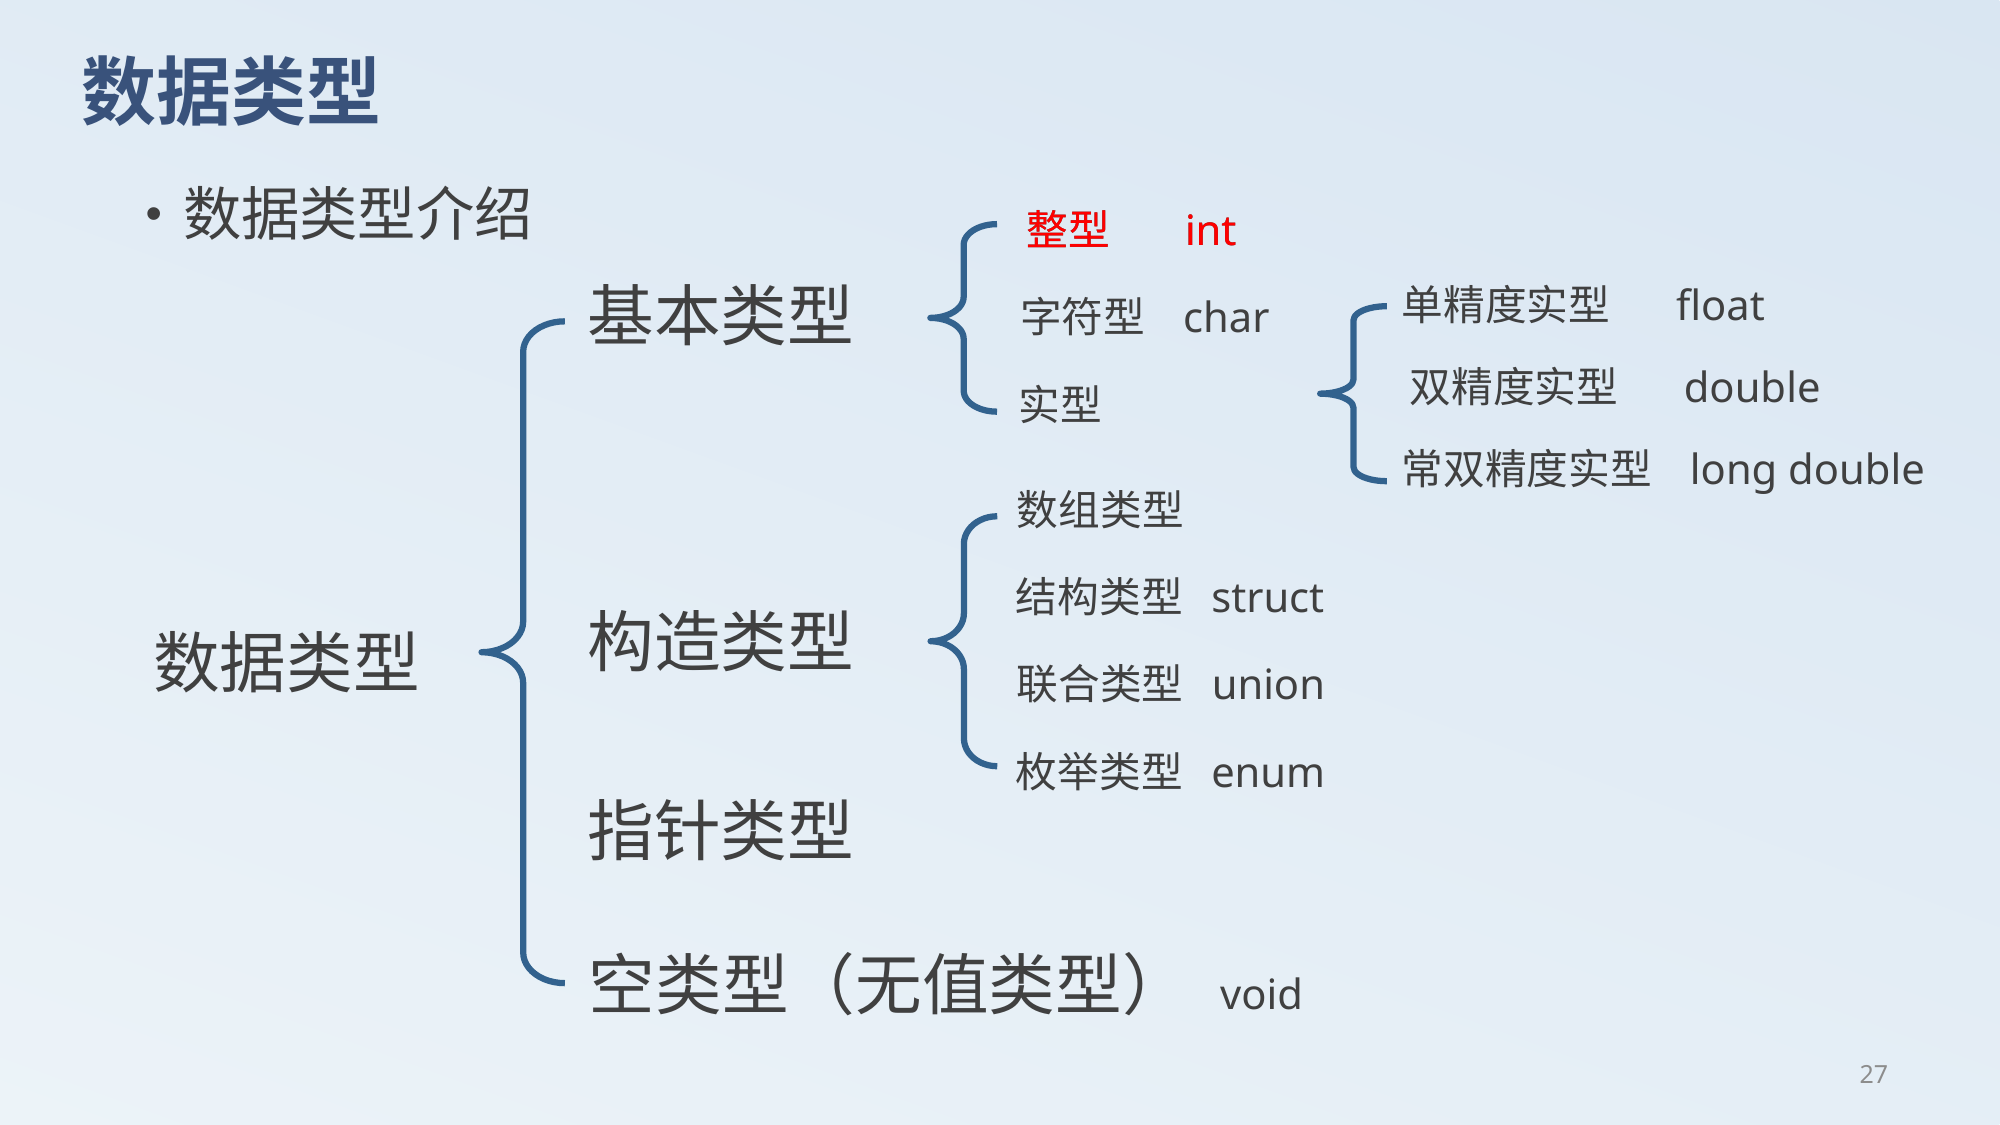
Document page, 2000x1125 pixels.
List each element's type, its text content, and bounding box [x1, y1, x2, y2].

text_box 指针类型 [572, 781, 870, 877]
text_box 实型 [1003, 371, 1117, 437]
text_box 数据类型 [138, 613, 436, 708]
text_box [930, 475, 1341, 804]
text_box 构造类型 [572, 592, 870, 688]
text_box 基本类型 [572, 266, 870, 362]
text_box 空类型（无值类型） void [573, 935, 1319, 1030]
text_box 整型 int [1012, 196, 1252, 262]
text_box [1320, 276, 2000, 502]
text_box 字符型 char [1005, 283, 1285, 349]
text_box [930, 224, 998, 412]
text_box [481, 321, 565, 984]
title 数据类型 [66, 54, 1867, 197]
text_box 数据类型介绍 [130, 177, 599, 272]
